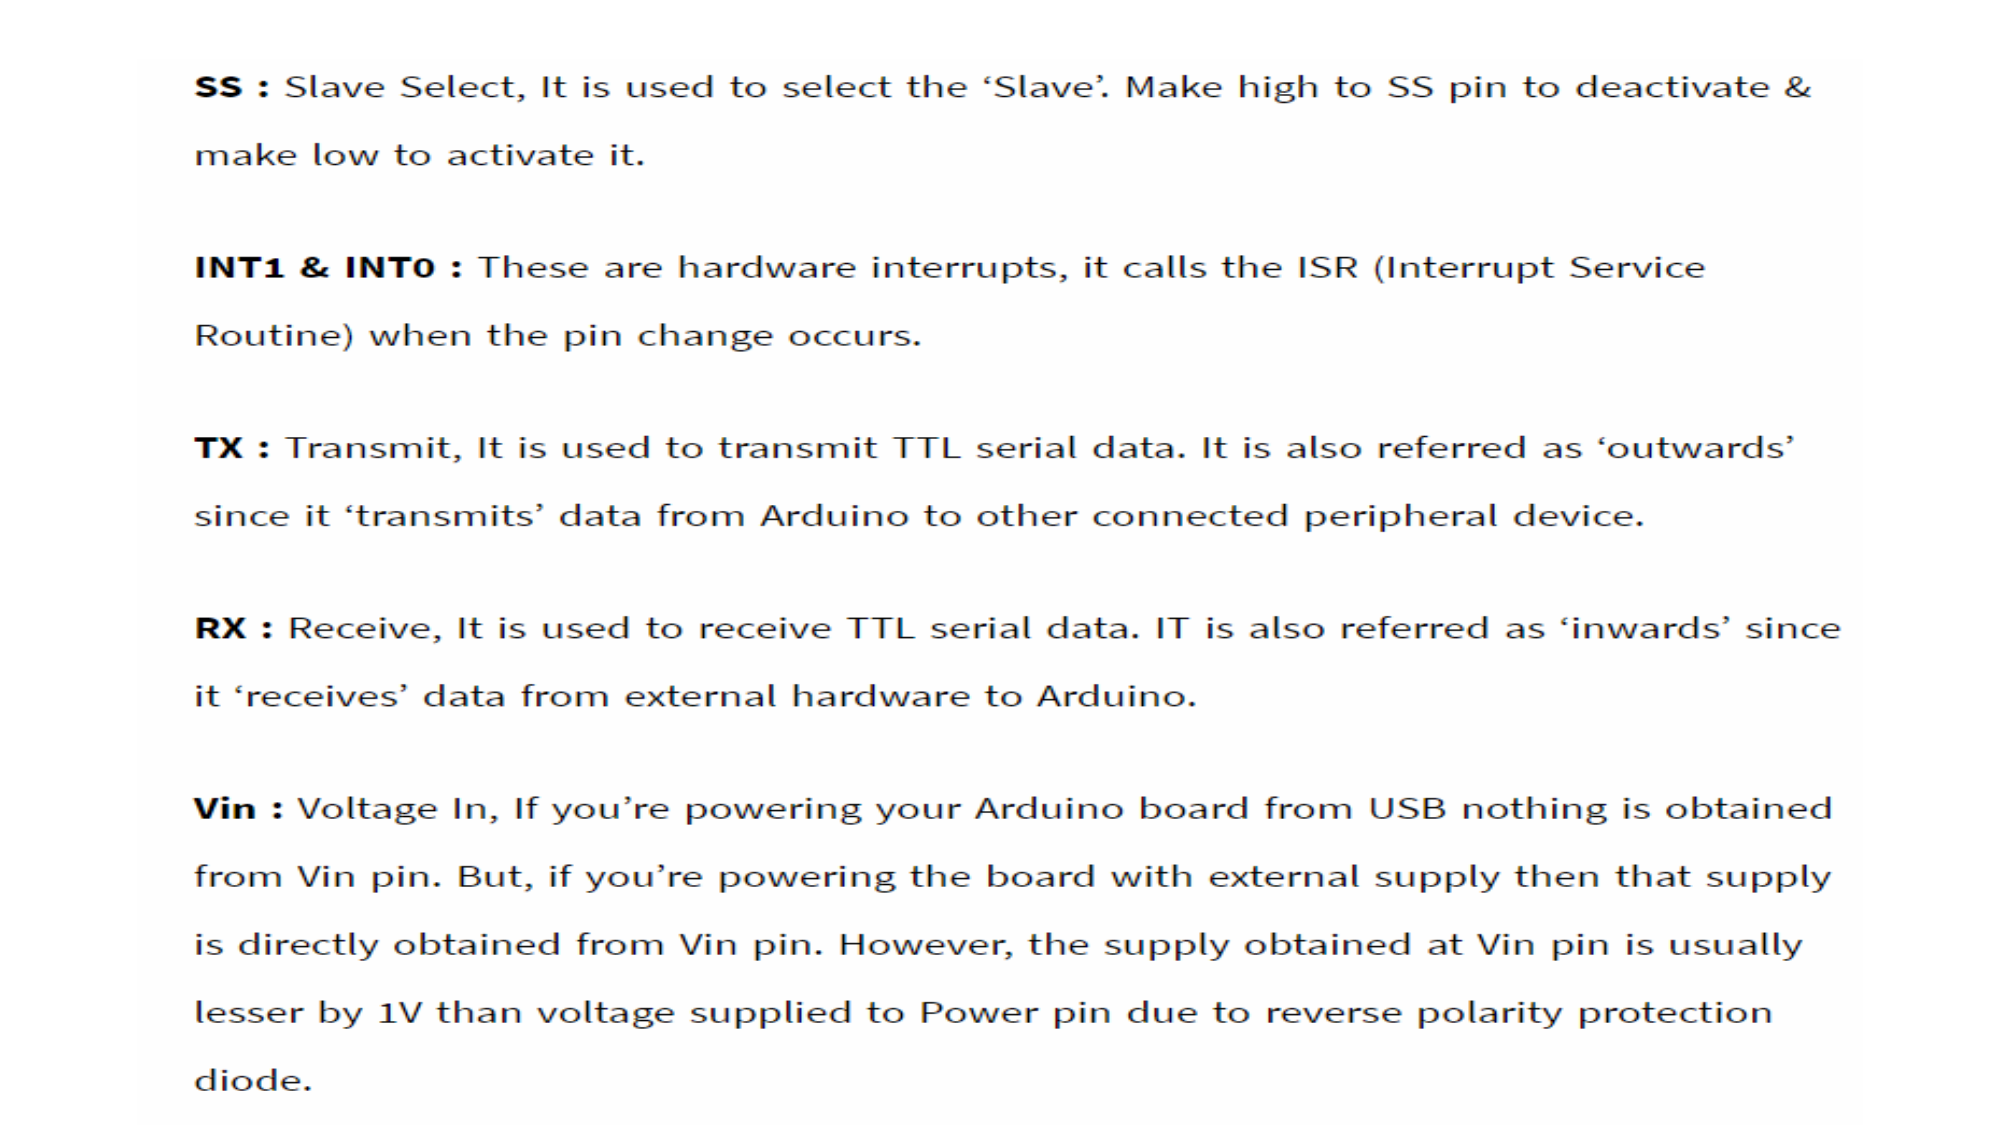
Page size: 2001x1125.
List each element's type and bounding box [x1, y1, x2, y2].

list [137, 59, 1863, 1125]
